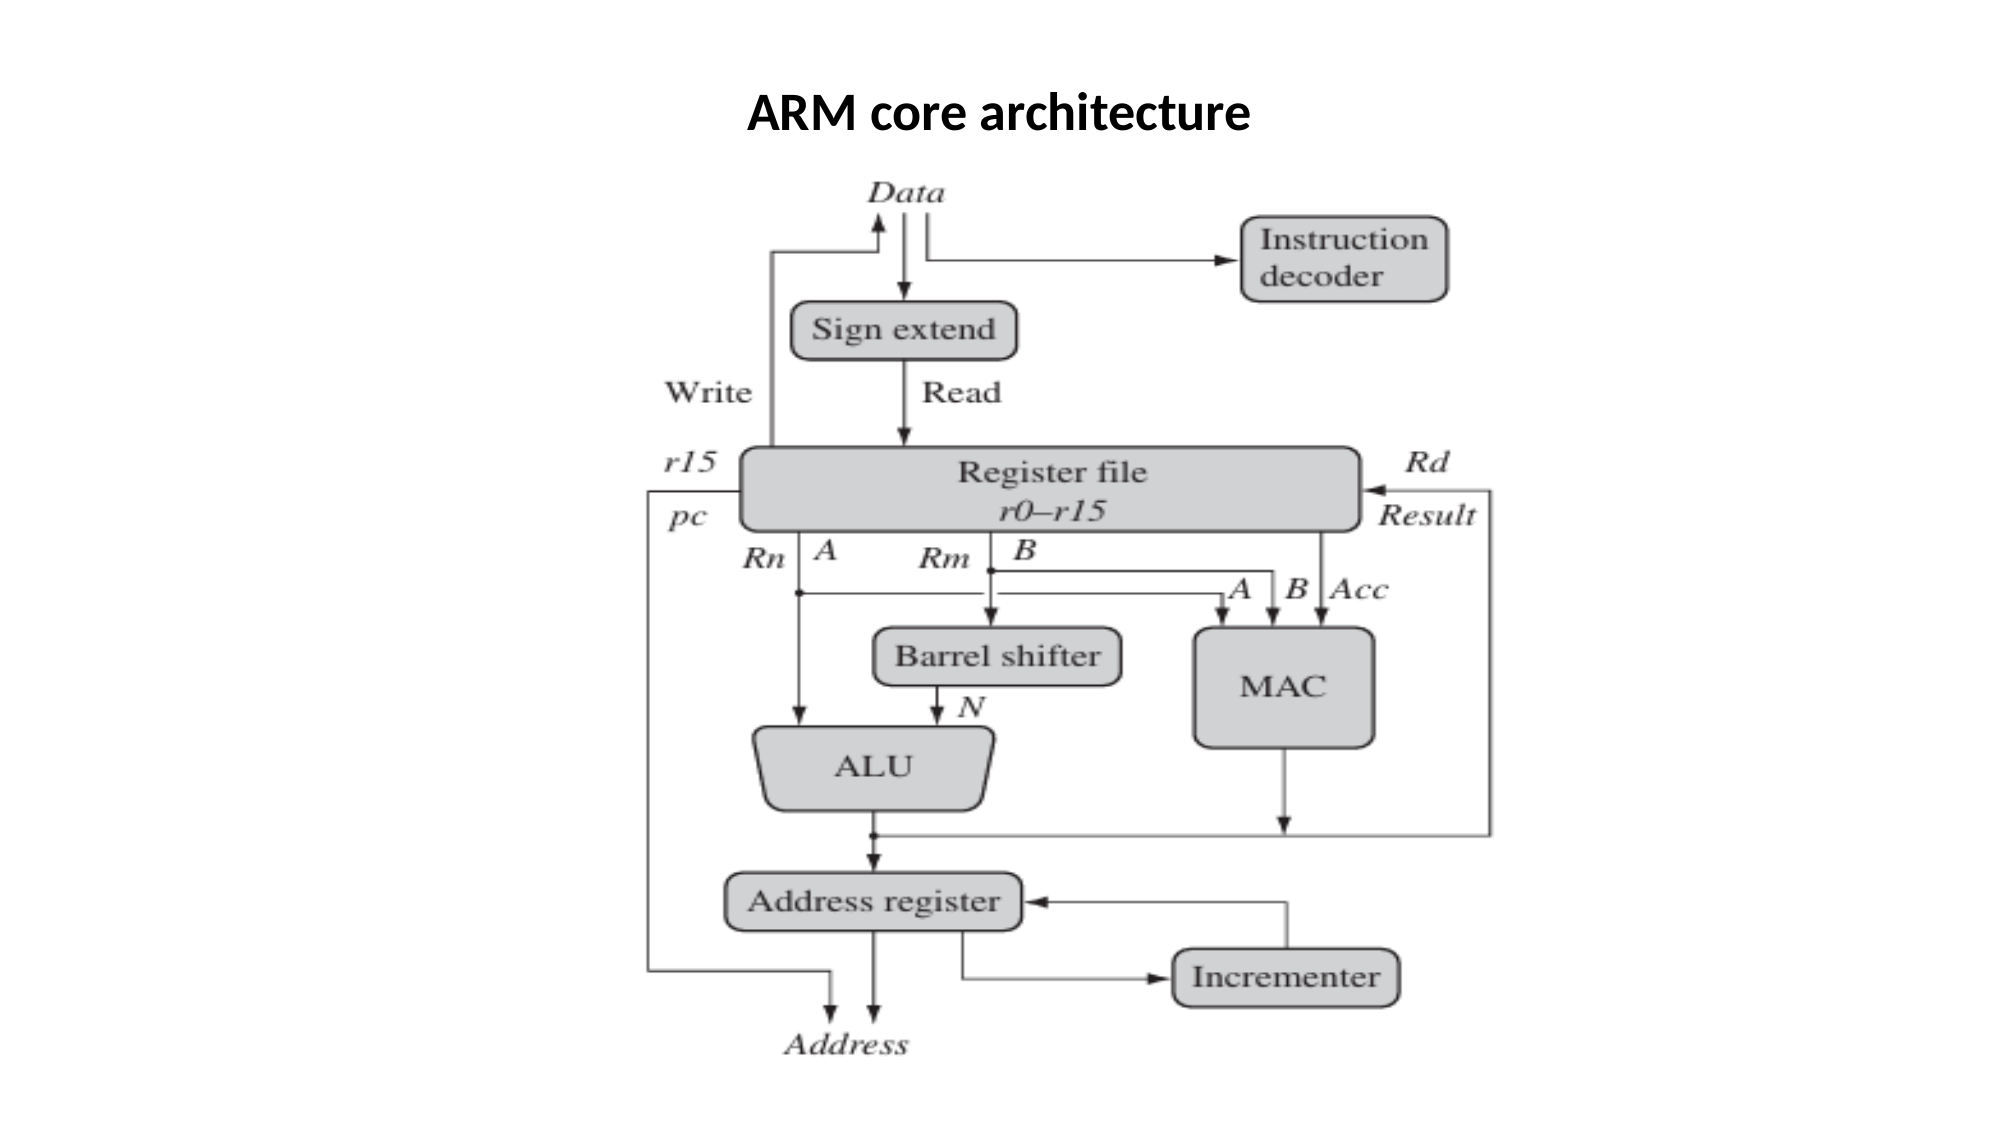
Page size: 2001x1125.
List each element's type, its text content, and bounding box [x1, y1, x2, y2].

picture [627, 166, 1507, 1066]
title ARM core architecture [137, 59, 1863, 166]
